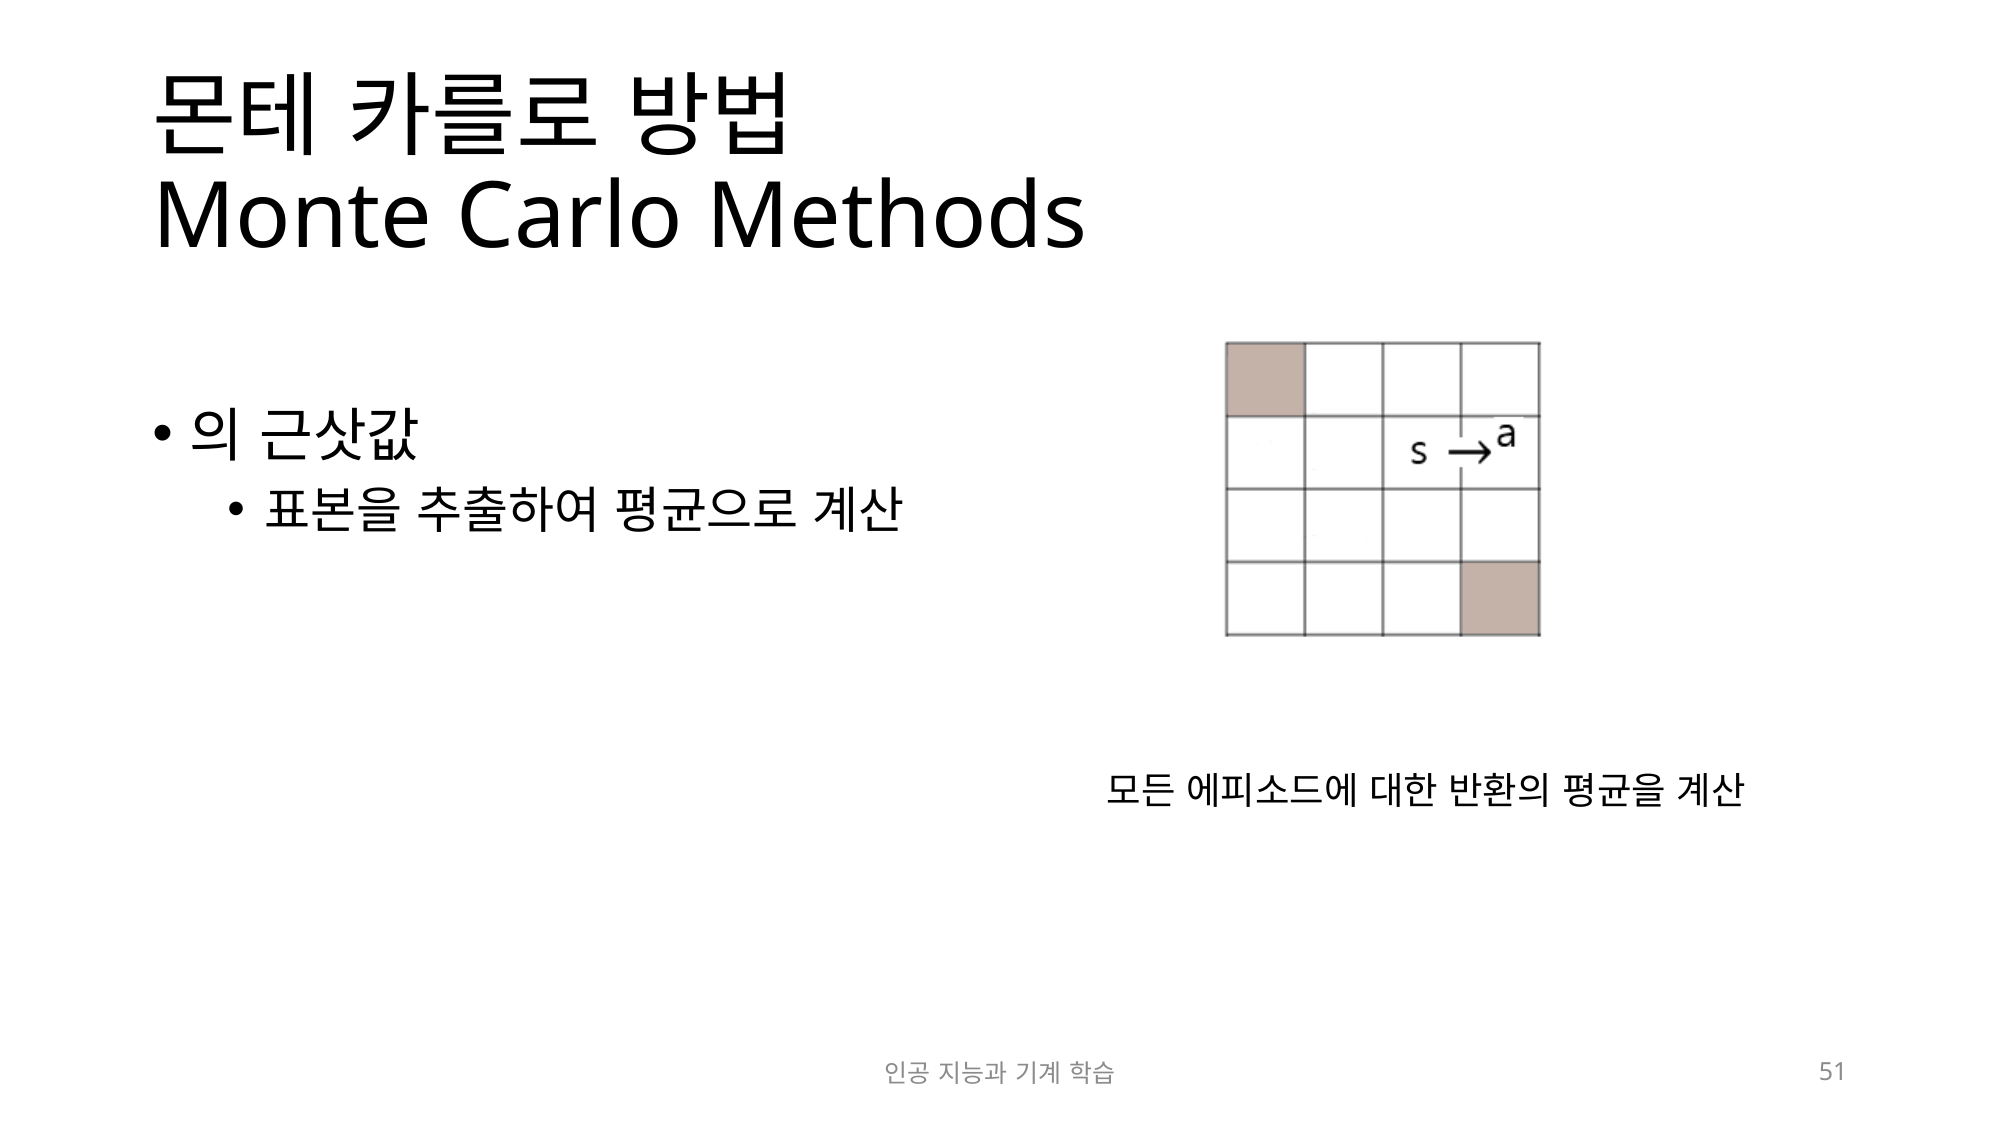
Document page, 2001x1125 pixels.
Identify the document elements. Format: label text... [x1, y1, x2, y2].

title 몬테 카를로 방법 Monte Carlo Methods [137, 59, 1863, 278]
slide_number 51 [1412, 1042, 1863, 1103]
footer 인공 지능과 기계 학습 [662, 1042, 1338, 1103]
picture [1218, 337, 1549, 648]
